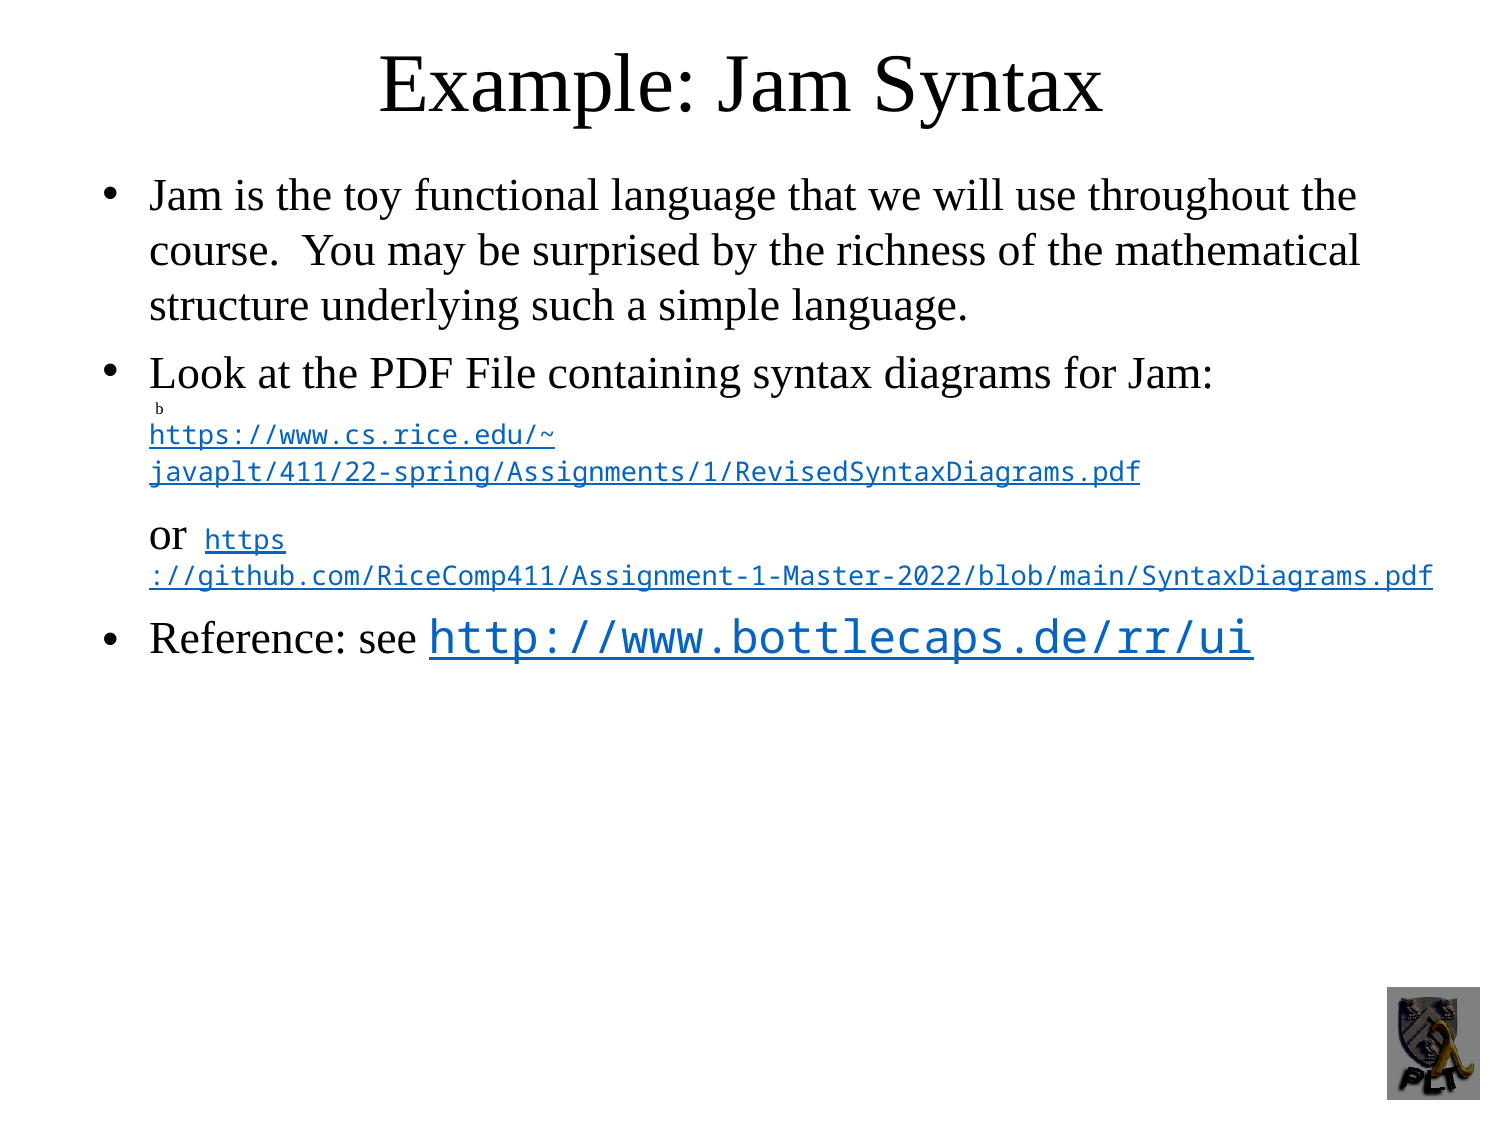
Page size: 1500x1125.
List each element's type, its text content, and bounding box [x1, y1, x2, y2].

title Example: Jam Syntax [104, 18, 1380, 138]
list Jam is the toy functional language that we will use throughout the course. You may be surprised by the richness of the mathematical structure underlying such a simple language. Look at the PDF File containing syntax diagrams for Jam: b https://www.cs.rice.edu/~javaplt/411/22-spring/Assignments/1/RevisedSyntaxDiagrams.pdf or https://github.com/RiceComp411/Assignment-1-Master-2022/blob/main/SyntaxDiagrams.pdf Reference: see http://www.bottlecaps.de/rr/ui [87, 157, 1471, 1012]
